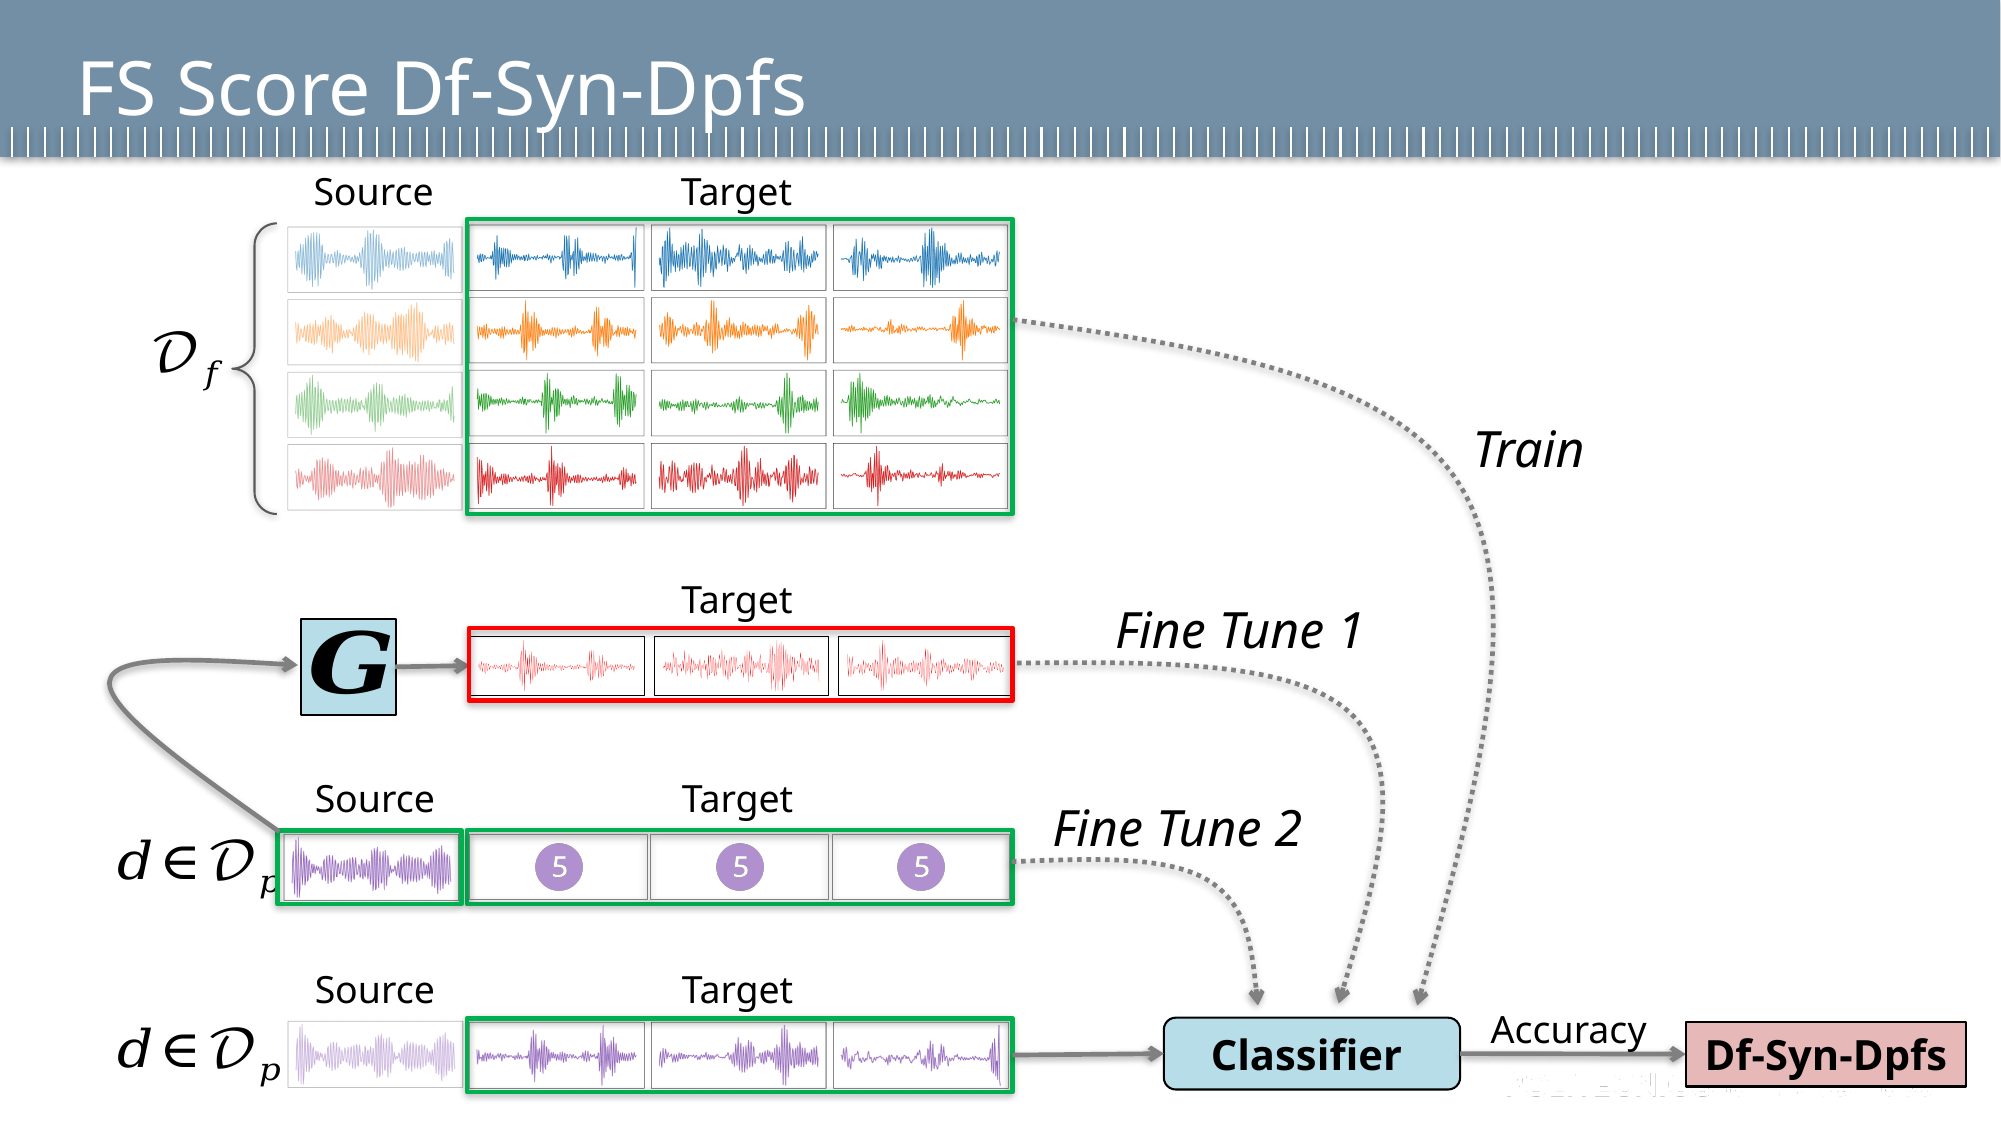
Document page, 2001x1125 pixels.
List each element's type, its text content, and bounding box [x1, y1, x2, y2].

text_box Train [1458, 410, 1600, 486]
picture [1500, 1060, 1939, 1107]
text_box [148, 160, 1013, 515]
text_box Fine Tune 2 [1037, 788, 1196, 864]
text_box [301, 568, 1013, 715]
text_box [1016, 661, 1384, 1004]
title FS Score Df-Syn-Dpfs [61, 32, 1699, 171]
text_box Fine Tune 1 [1100, 591, 1207, 664]
text_box [1017, 859, 1264, 1006]
text_box Df-Syn-Dpfs [1685, 1021, 1967, 1087]
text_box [113, 958, 1013, 1093]
text_box [108, 657, 296, 766]
text_box [1017, 319, 1494, 1006]
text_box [113, 767, 1013, 905]
text_box Accuracy [1475, 998, 1662, 1052]
